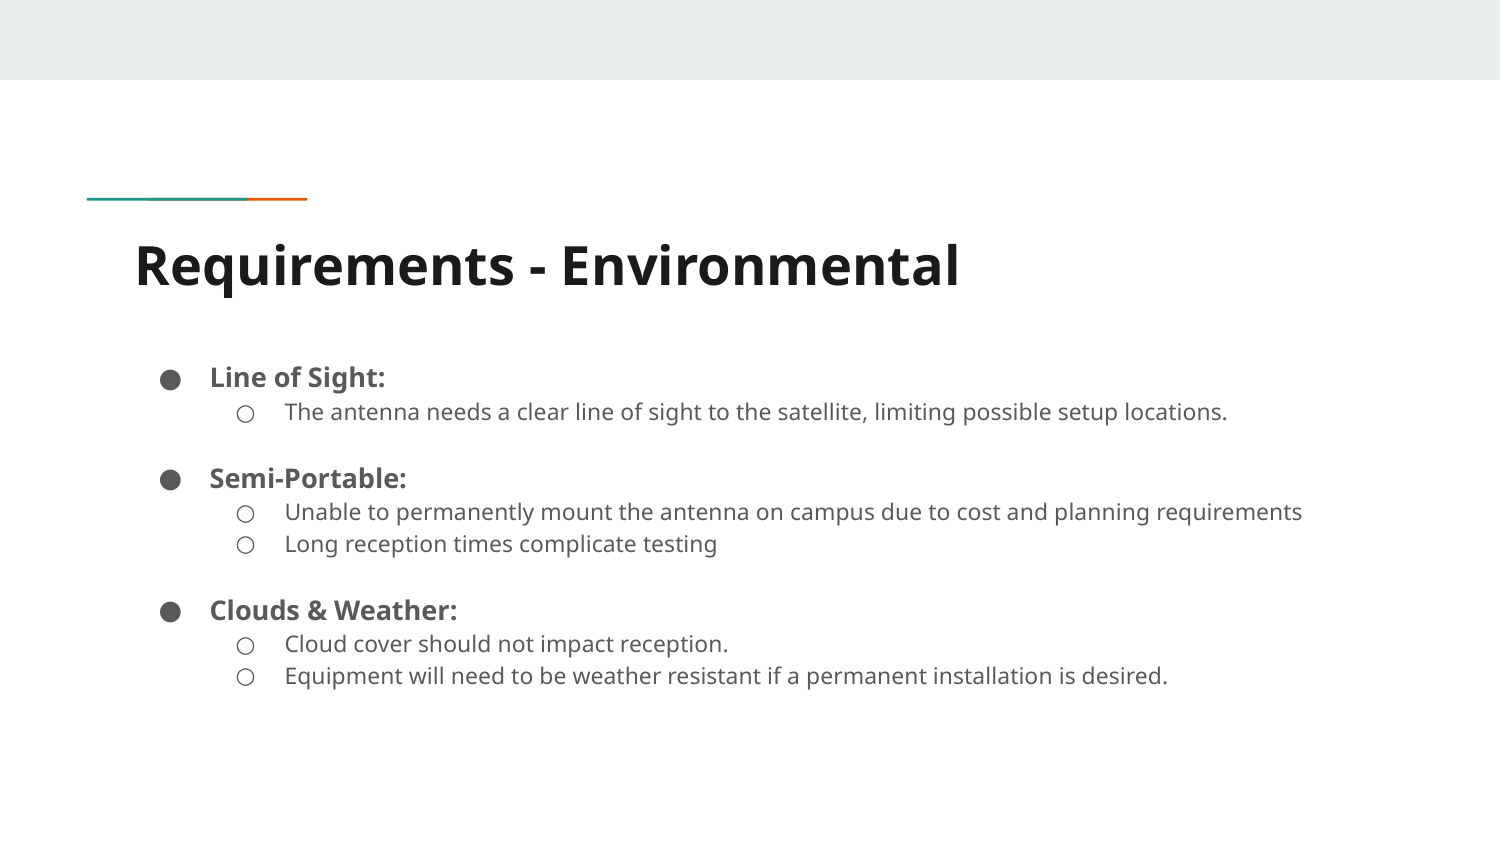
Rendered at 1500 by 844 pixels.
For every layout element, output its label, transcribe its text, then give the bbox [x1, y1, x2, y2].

list Line of Sight: The antenna needs a clear line of sight to the satellite, limiting possible setup locations. Semi-Portable: Unable to permanently mount the antenna on campus due to cost and planning requirements Long reception times complicate testing Clouds & Weather: Cloud cover should not impact reception. Equipment will need to be weather resistant if a permanent installation is desired. [119, 341, 1381, 712]
title Requirements - Environmental [119, 216, 1381, 305]
